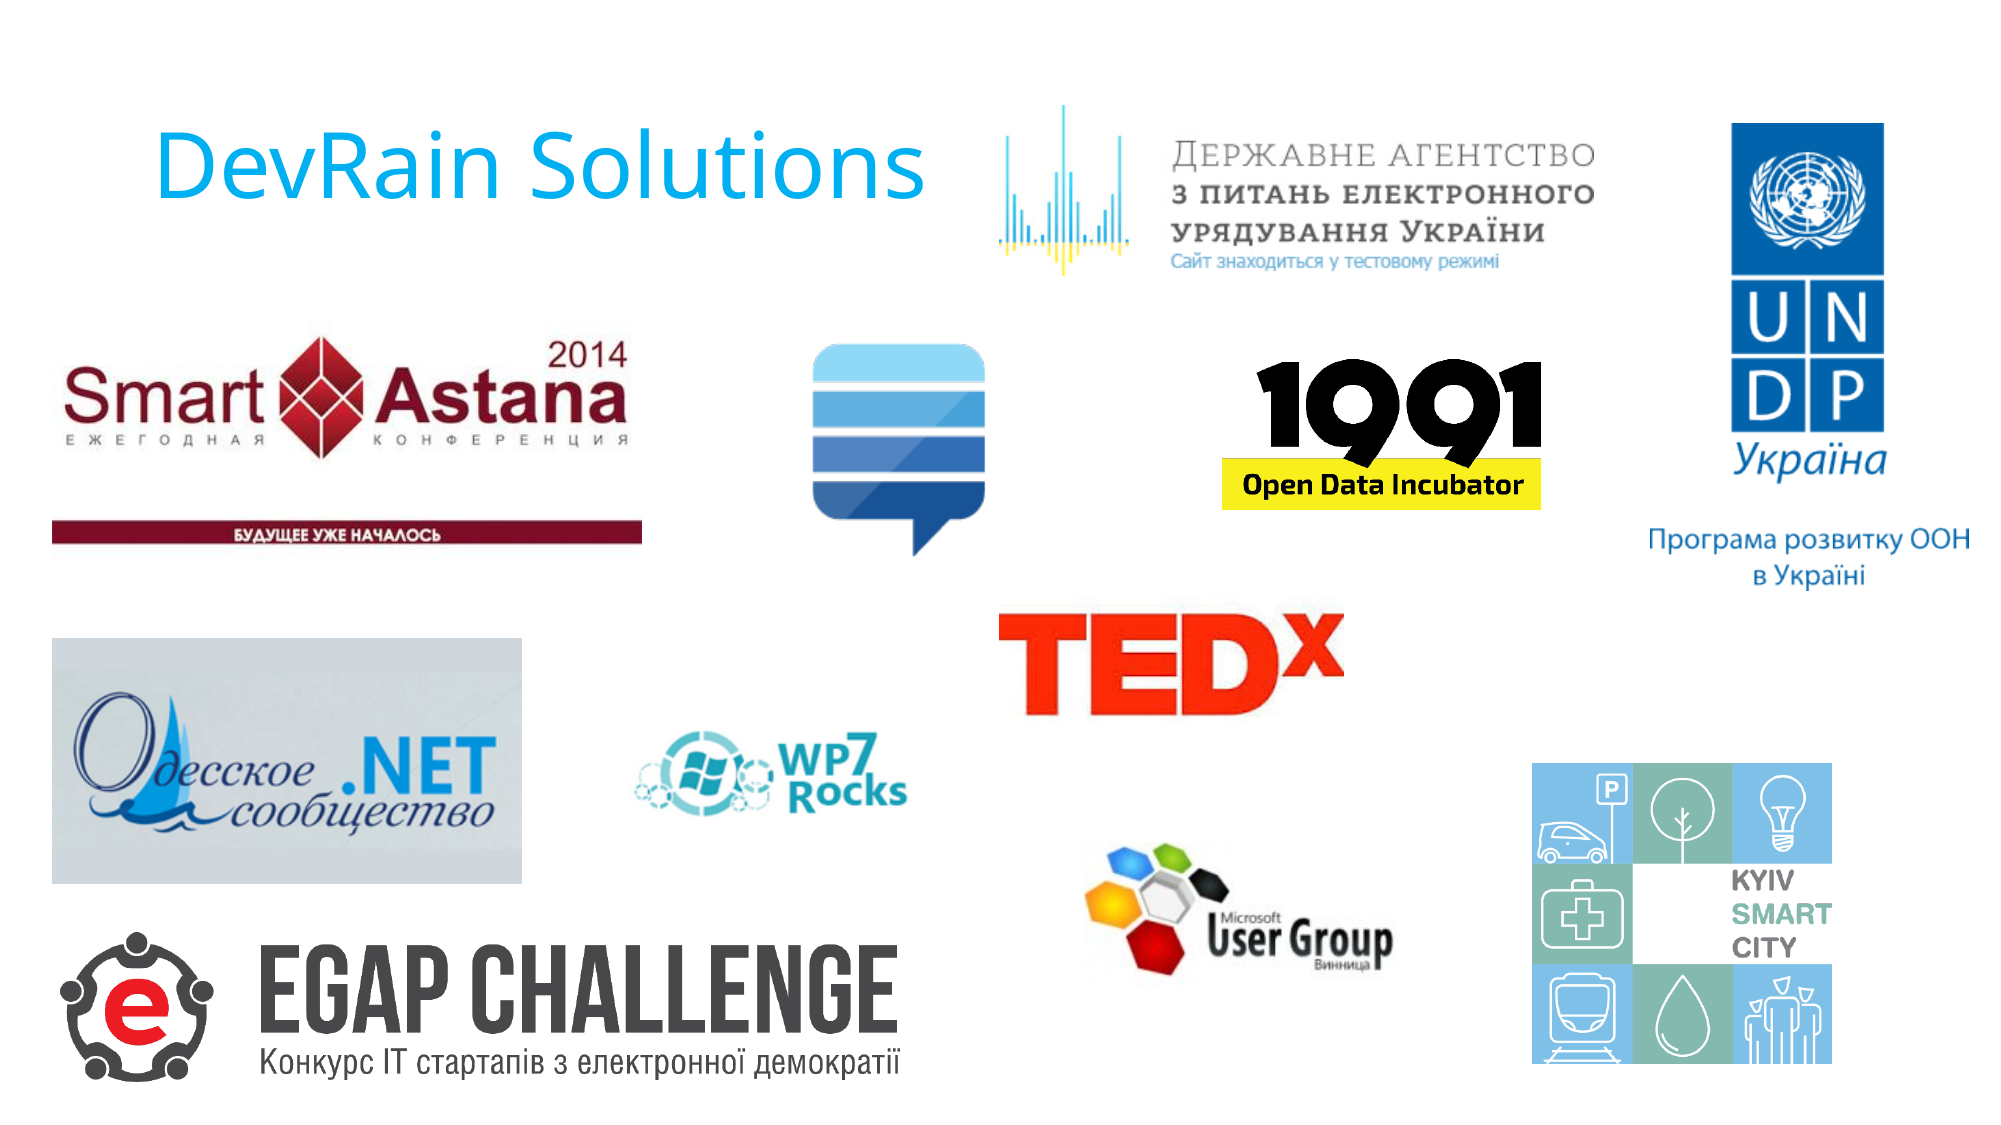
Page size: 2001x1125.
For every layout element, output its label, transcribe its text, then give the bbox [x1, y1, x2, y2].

picture [775, 323, 1023, 571]
picture [620, 686, 923, 864]
picture [60, 931, 900, 1082]
picture [1222, 359, 1541, 510]
picture [1650, 123, 1969, 592]
picture [999, 105, 1594, 276]
picture [1532, 763, 1832, 1064]
picture [1084, 841, 1398, 986]
picture [52, 237, 642, 613]
picture [999, 579, 1344, 738]
title DevRain Solutions [137, 59, 1863, 278]
picture [52, 638, 522, 884]
